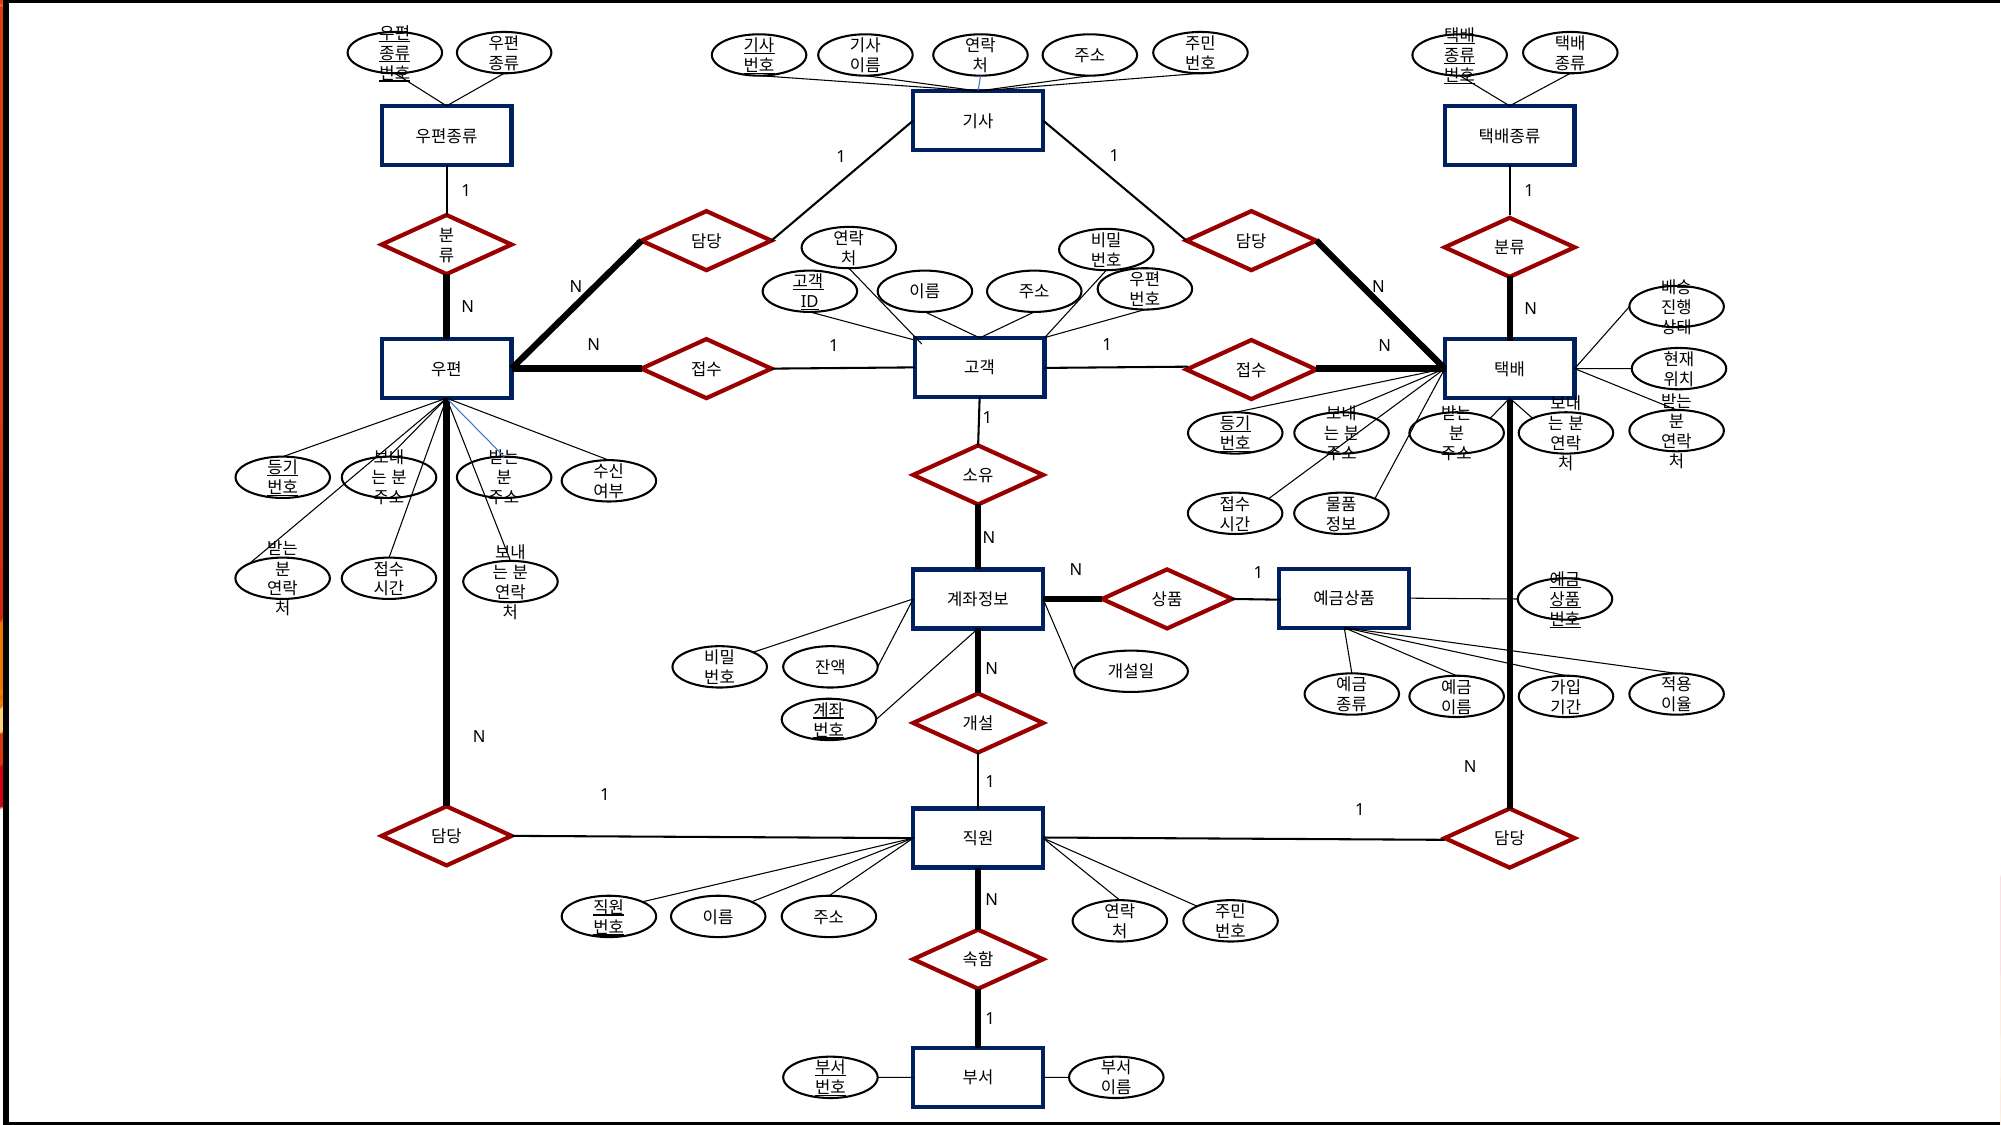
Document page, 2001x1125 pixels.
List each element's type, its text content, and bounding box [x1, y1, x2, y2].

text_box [1043, 120, 1187, 241]
text_box 부서번호 [782, 1055, 879, 1100]
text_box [753, 598, 877, 653]
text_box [1344, 627, 1677, 674]
text_box N [979, 519, 1004, 554]
text_box N [447, 288, 482, 324]
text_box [876, 628, 979, 720]
text_box [5, 0, 2000, 1125]
text_box 부서이름 [1068, 1055, 1165, 1100]
text_box 소유 [910, 444, 1046, 505]
text_box N [979, 880, 1007, 916]
text_box 1 [979, 763, 1007, 798]
text_box 택배 [1445, 338, 1574, 399]
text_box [759, 75, 865, 91]
text_box 예금상품번호 [1516, 577, 1614, 621]
text_box 보내는 분 연락처 [462, 559, 559, 604]
text_box N [1449, 748, 1485, 784]
text_box 받는 분 연락처 [234, 562, 331, 600]
text_box 접수시간 [1186, 491, 1284, 536]
text_box 가입기간 [1517, 674, 1615, 719]
text_box 1 [1238, 554, 1275, 590]
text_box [1490, 398, 1509, 419]
text_box 계좌정보 [912, 568, 1044, 629]
text_box 물품정보 [1293, 499, 1390, 536]
text_box 부서 [912, 1047, 1044, 1108]
text_box 택배종류번호 [1411, 33, 1508, 77]
text_box 분 류 [379, 214, 511, 274]
text_box 분류 [1445, 216, 1578, 277]
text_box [877, 598, 914, 628]
text_box 기사번호 [710, 33, 808, 77]
text_box 담당 [379, 806, 511, 867]
text_box 1 [979, 1000, 1007, 1036]
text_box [1374, 368, 1445, 499]
text_box 잔액 [782, 653, 876, 689]
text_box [1268, 368, 1374, 499]
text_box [1107, 309, 1145, 338]
text_box 수신 여부 [560, 459, 658, 503]
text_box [642, 838, 751, 902]
text_box N [1510, 291, 1546, 326]
text_box 등기번호 [1186, 411, 1268, 455]
text_box 택배종류 [1444, 105, 1576, 166]
text_box N [458, 718, 494, 754]
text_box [809, 311, 915, 341]
text_box 주소 [986, 269, 1045, 313]
text_box 1 [1340, 790, 1376, 826]
text_box 등기번호 [234, 461, 249, 493]
text_box 우편종류 [381, 105, 513, 166]
text_box 우편종류번호 [346, 30, 444, 75]
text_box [1509, 73, 1571, 106]
text_box 개설 [910, 693, 1046, 754]
text_box 직원 [912, 808, 1044, 869]
text_box 고객 [914, 337, 1046, 398]
text_box 예금종류 [1303, 672, 1401, 716]
text_box 받는분 연락처 [1628, 408, 1725, 453]
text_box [1044, 270, 1107, 338]
text_box 직원번호 [560, 894, 658, 939]
text_box 받는 분 주소 [511, 461, 553, 499]
text_box 접수시간 [340, 564, 438, 600]
text_box 1 [814, 341, 850, 363]
text_box 연락처 [800, 241, 898, 270]
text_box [1574, 306, 1630, 369]
text_box 주소 [780, 902, 878, 939]
text_box N [970, 880, 978, 916]
text_box 1 [585, 776, 621, 812]
text_box 계좌번호 [780, 697, 878, 742]
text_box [828, 838, 914, 896]
text_box 이름 [922, 269, 974, 313]
text_box 1 [970, 763, 978, 798]
text_box 속함 [910, 929, 1046, 989]
text_box 연락처 [1071, 907, 1169, 943]
text_box 이름 [669, 902, 767, 939]
text_box 1 [970, 1000, 978, 1036]
text_box 연락처 [932, 33, 1029, 75]
text_box 우편 종류 [455, 30, 553, 75]
text_box 우편번호 [1107, 267, 1194, 311]
text_box 예금이름 [1408, 676, 1505, 719]
text_box 현재위치 [1630, 346, 1728, 391]
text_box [1509, 398, 1533, 419]
text_box 비밀번호 [1058, 241, 1155, 272]
text_box N [1054, 550, 1091, 586]
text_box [394, 73, 446, 106]
text_box 우편 [381, 338, 513, 398]
text_box 받는 분 주소 [1445, 411, 1505, 455]
text_box 개설일 [1073, 649, 1190, 693]
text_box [848, 268, 922, 345]
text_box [1235, 368, 1268, 413]
text_box 기사이름 [817, 33, 914, 75]
text_box 담당 [641, 209, 771, 272]
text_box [771, 120, 914, 241]
text_box 보내는 분 연락처 [1517, 411, 1615, 455]
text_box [446, 73, 505, 106]
text_box 1 [1087, 338, 1123, 362]
text_box 상품 [1102, 568, 1232, 630]
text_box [1043, 838, 1198, 907]
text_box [1316, 240, 1445, 368]
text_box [511, 835, 914, 839]
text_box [389, 398, 447, 457]
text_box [511, 240, 642, 369]
text_box N [979, 650, 1007, 686]
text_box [979, 311, 1035, 338]
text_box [751, 838, 914, 902]
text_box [1459, 75, 1509, 106]
text_box 배송진행상태 [1628, 284, 1725, 329]
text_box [1043, 598, 1075, 672]
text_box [865, 75, 978, 91]
text_box 예금상품 [1278, 568, 1410, 629]
text_box 1 [967, 399, 978, 435]
text_box 1 [980, 399, 1004, 435]
text_box 주민번호 [1182, 899, 1279, 943]
text_box 주소 [1041, 33, 1139, 73]
text_box 고객ID [761, 269, 848, 313]
text_box 접수 [642, 337, 771, 400]
picture [0, 0, 5, 1125]
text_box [978, 73, 1201, 91]
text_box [924, 311, 979, 338]
text_box 1 [447, 172, 482, 207]
text_box 비밀번호 [671, 645, 768, 689]
text_box 1 [1510, 172, 1546, 207]
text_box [447, 398, 609, 461]
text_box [249, 398, 447, 564]
text_box 기사 [912, 91, 1044, 151]
text_box 주민번호 [1152, 30, 1249, 75]
text_box N [967, 519, 978, 554]
text_box 적용이율 [1628, 672, 1725, 716]
text_box 담당 [1444, 808, 1578, 869]
text_box 택배종류 [1522, 30, 1619, 75]
text_box 접수 [1183, 338, 1316, 393]
text_box 담당 [1186, 209, 1316, 272]
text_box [1574, 368, 1677, 410]
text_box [447, 461, 511, 561]
